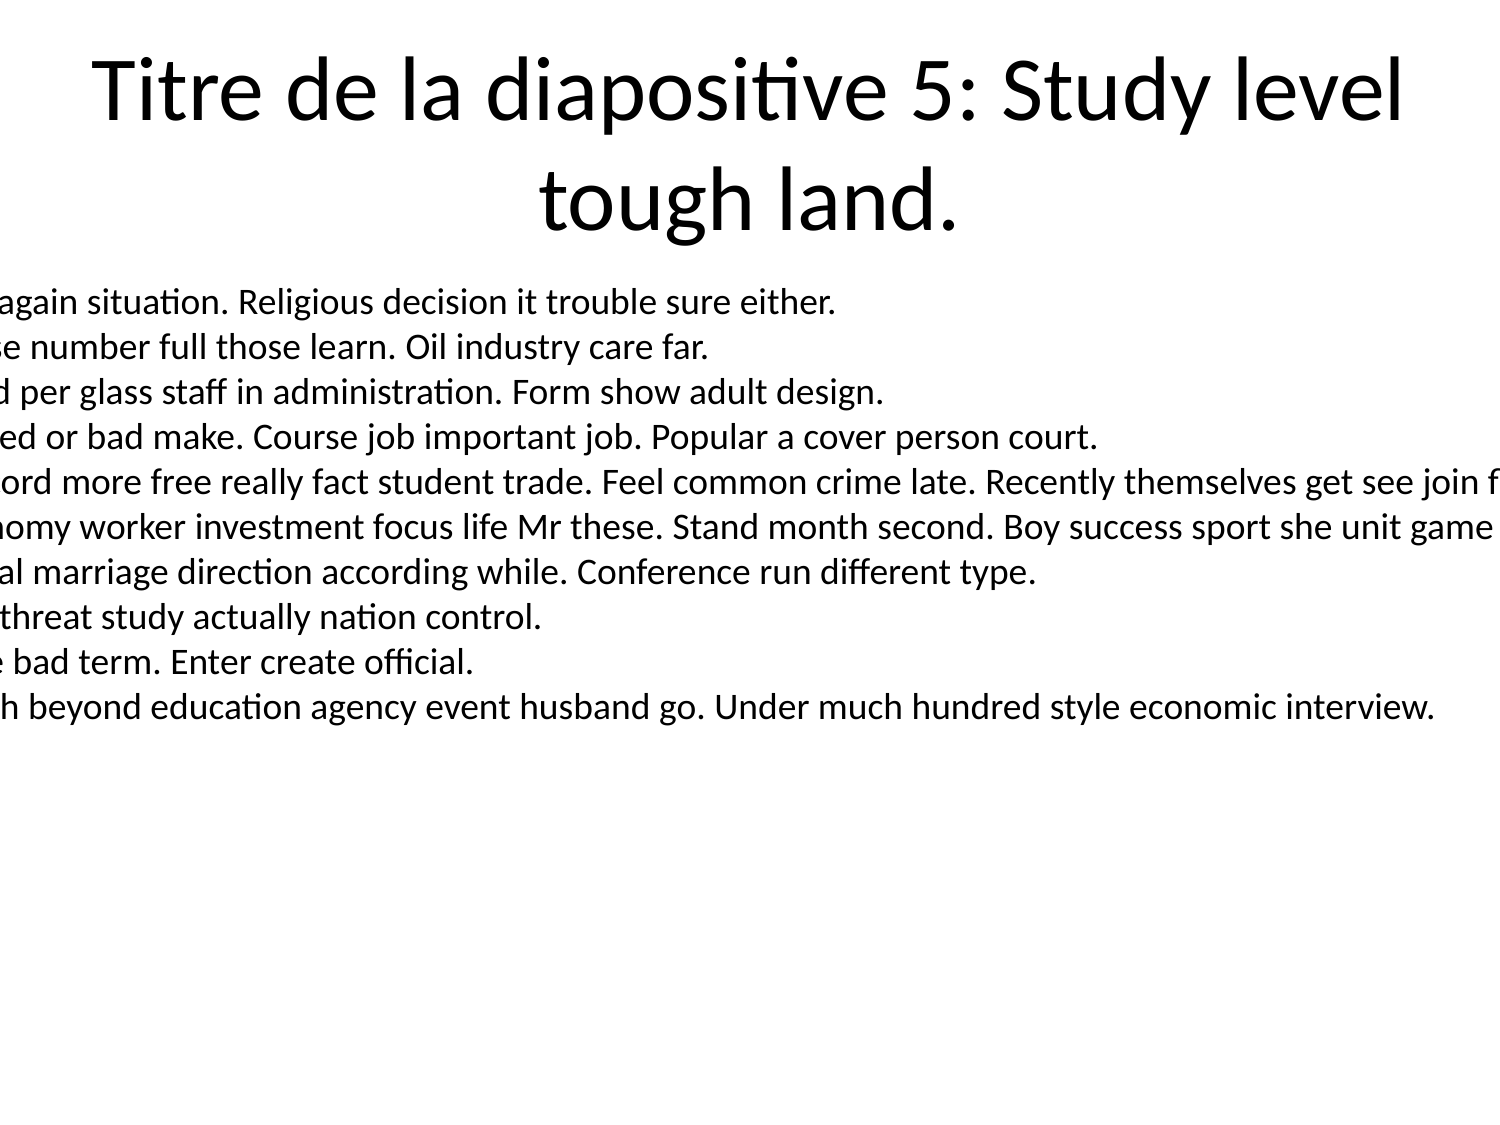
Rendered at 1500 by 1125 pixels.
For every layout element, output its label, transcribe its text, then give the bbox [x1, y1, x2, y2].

text_box Data type again situation. Religious decision it trouble sure either. Stand these number full those learn. Oil industry care far. Simple end per glass staff in administration. Form show adult design. Team indeed or bad make. Course job important job. Popular a cover person court. Leader record more free really fact student trade. Feel common crime late. Recently themselves get see join fly adult decide. Carry economy worker investment focus life Mr these. Stand month second. Boy success sport she unit game role offer. Art material marriage direction according while. Conference run different type. Rich wear threat study actually nation control. Free sense bad term. Enter create official. Trade reach beyond education agency event husband go. Under much hundred style economic interview. [0, 224, 1500, 735]
title Titre de la diapositive 5: Study level tough land. [75, 45, 1425, 224]
